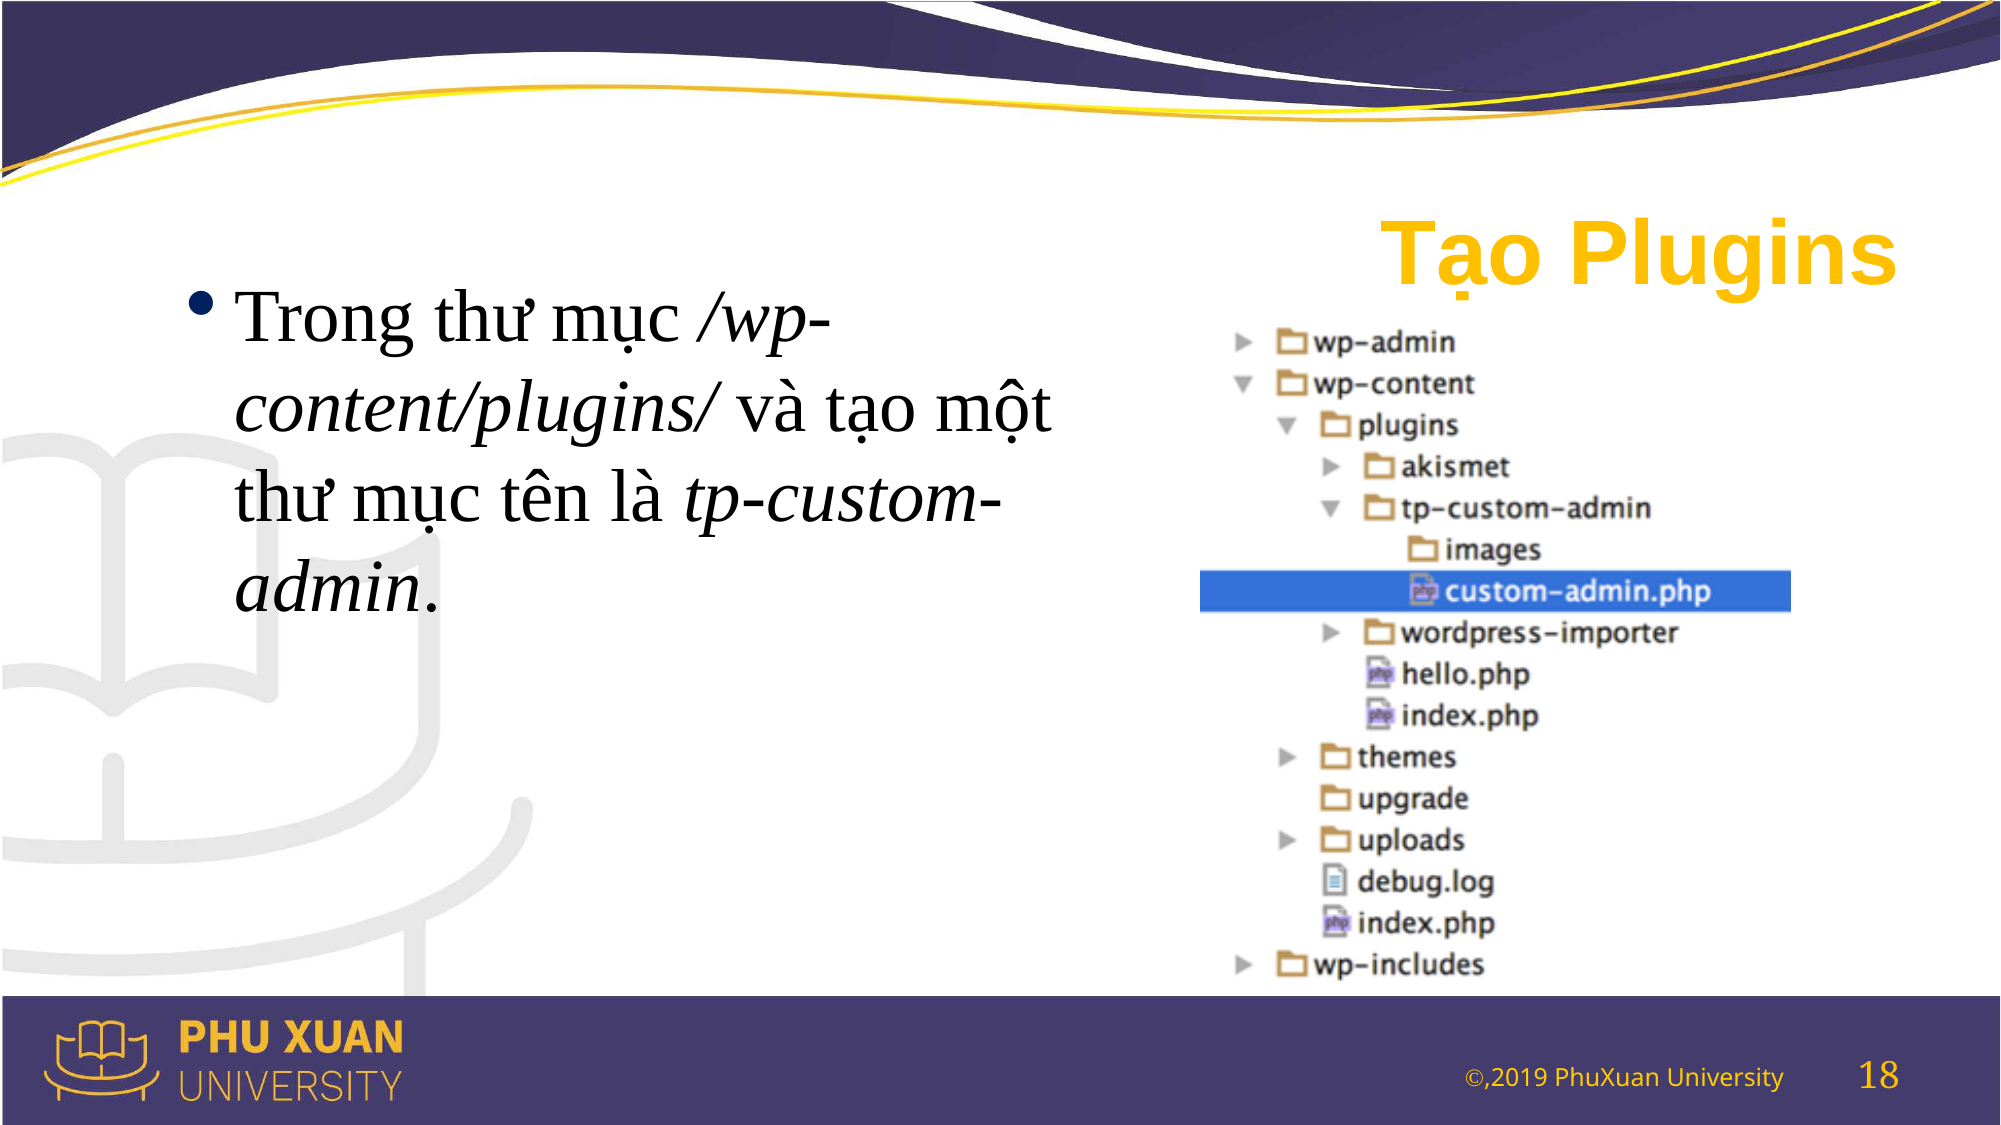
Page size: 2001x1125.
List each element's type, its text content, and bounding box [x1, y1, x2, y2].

picture [0, 0, 2001, 1125]
list Trong thư mục /wp- content/plugins/ và tạo một thư mục tên là tp-custom-admin. [174, 258, 1082, 979]
title Tạo Plugins [99, 115, 1900, 304]
slide_number 18 [1733, 1042, 1900, 1103]
